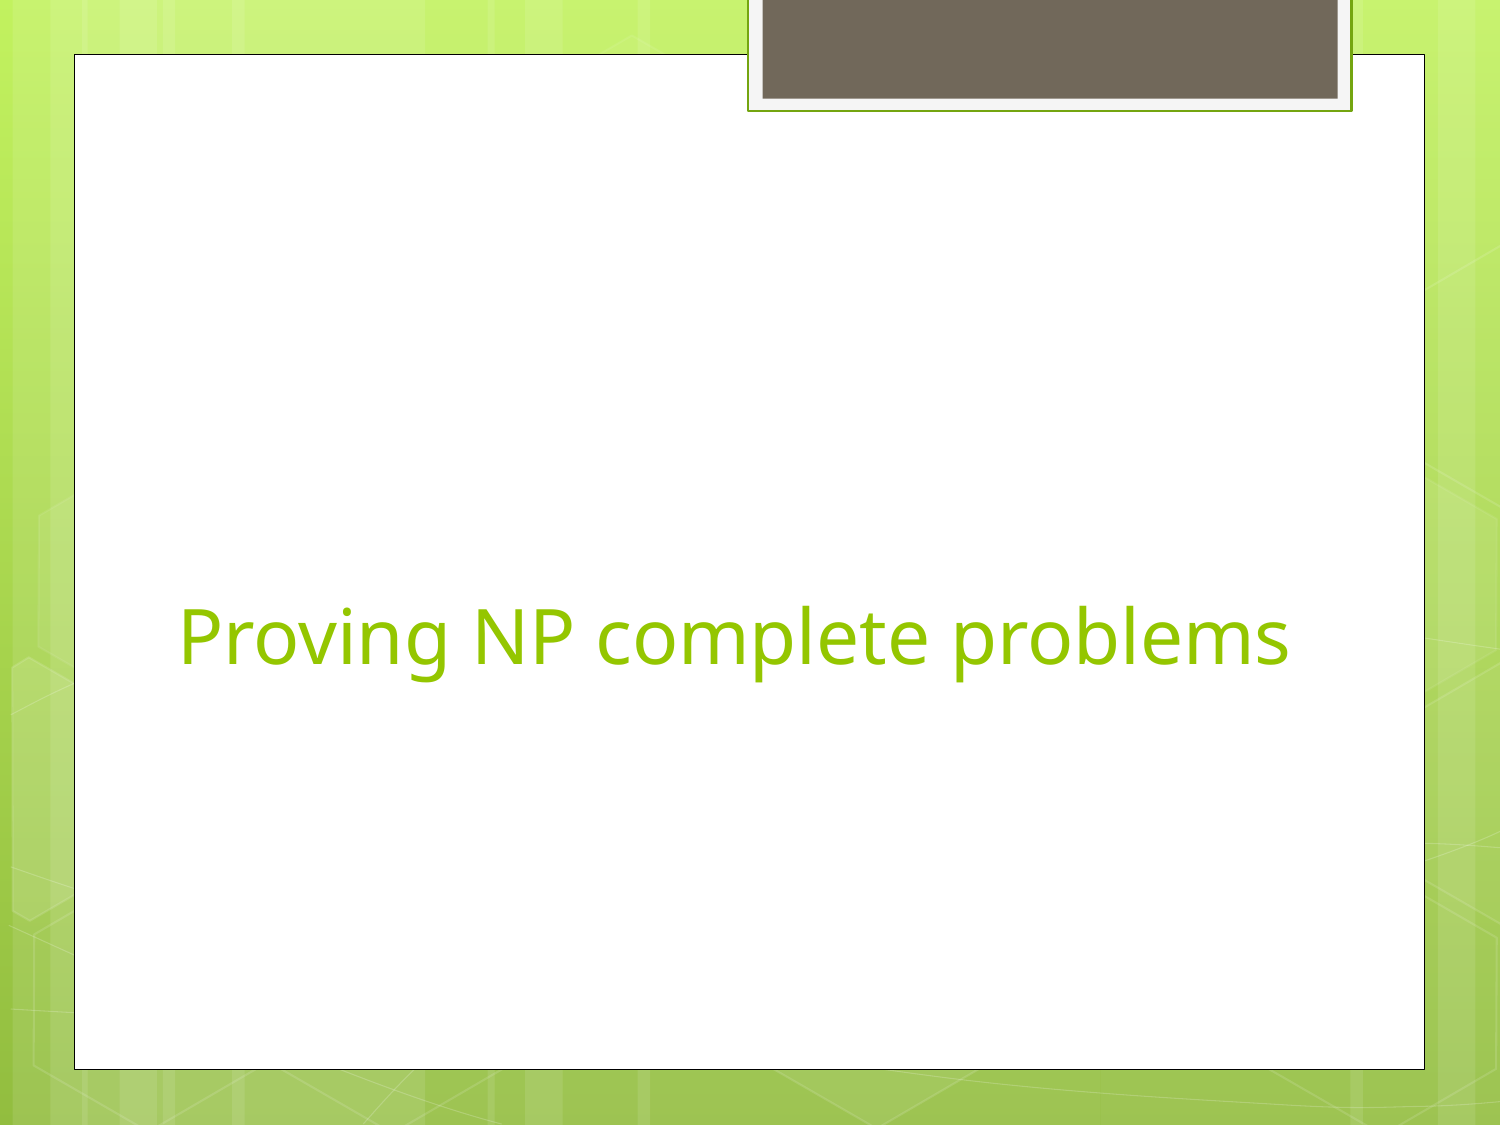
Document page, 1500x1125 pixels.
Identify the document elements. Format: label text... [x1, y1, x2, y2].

title Proving NP complete problems [162, 500, 1315, 688]
